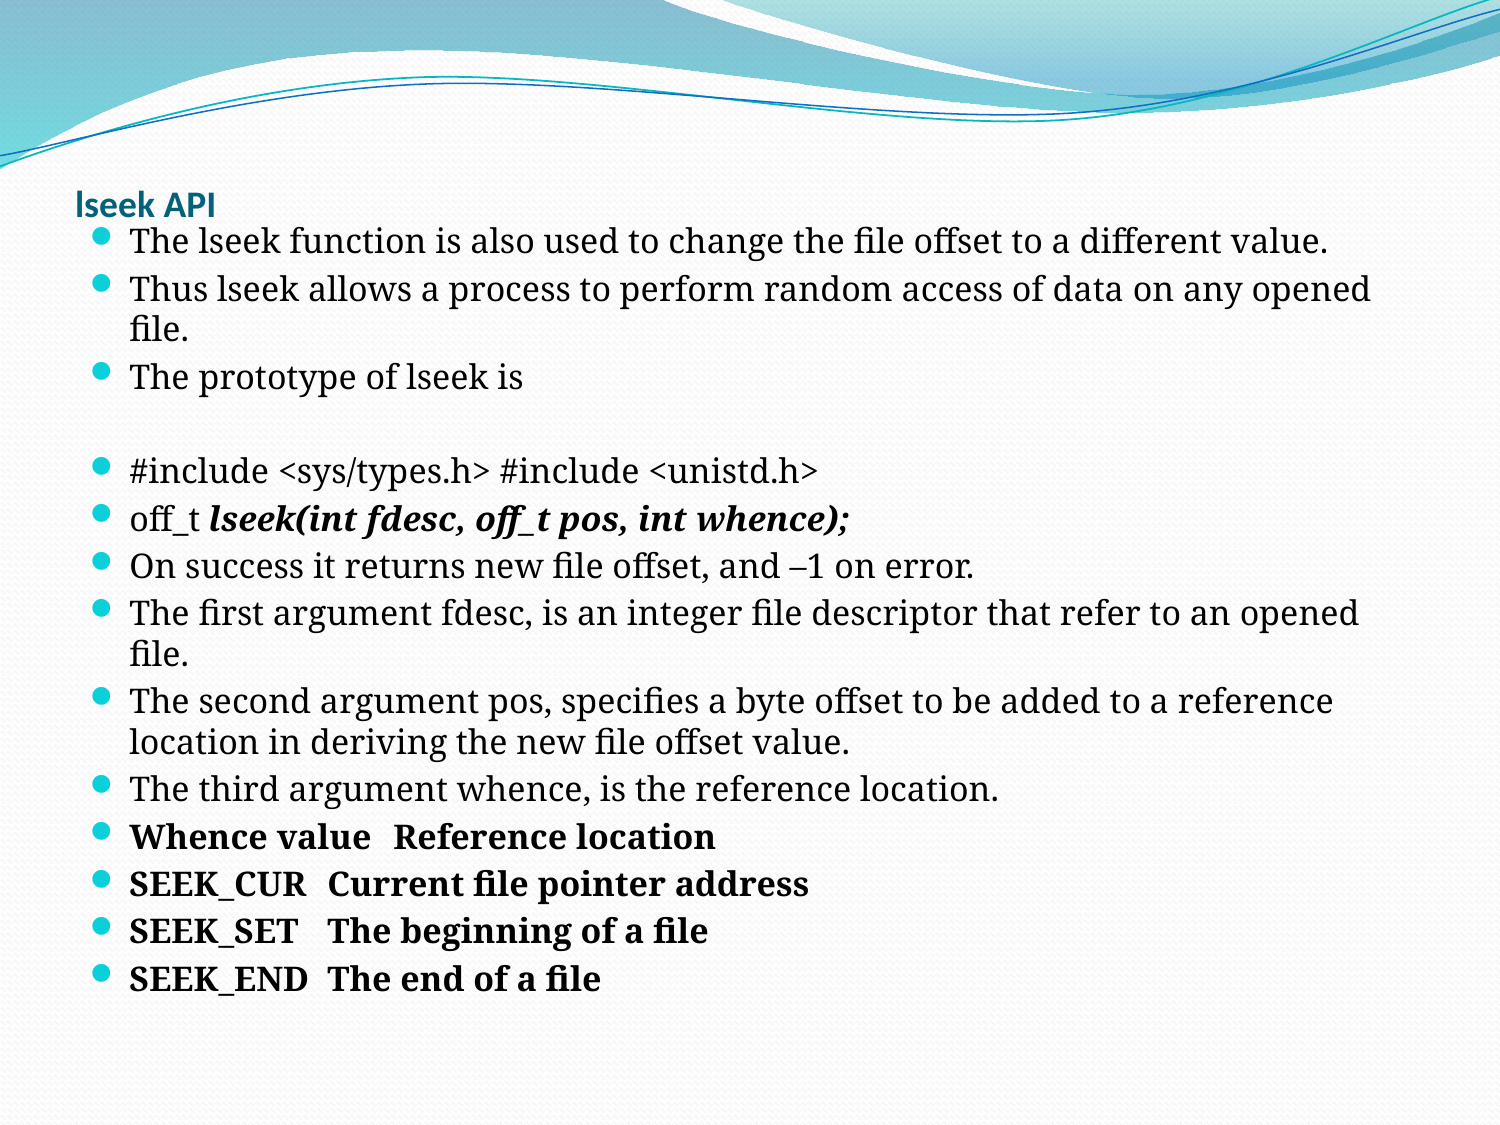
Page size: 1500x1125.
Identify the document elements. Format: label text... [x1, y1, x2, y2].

title lseek API [75, 37, 1425, 212]
list The lseek function is also used to change the file offset to a different value. Thus lseek allows a process to perform random access of data on any opened file. The prototype of lseek is #include <sys/types.h> #include <unistd.h> off_t lseek(int fdesc, off_t pos, int whence); On success it returns new file offset, and –1 on error. The first argument fdesc, is an integer file descriptor that refer to an opened file. The second argument pos, specifies a byte offset to be added to a reference location in deriving the new file offset value. The third argument whence, is the reference location. Whence value Reference location SEEK_CUR Current file pointer address SEEK_SET The beginning of a file SEEK_END The end of a file [75, 212, 1425, 1038]
